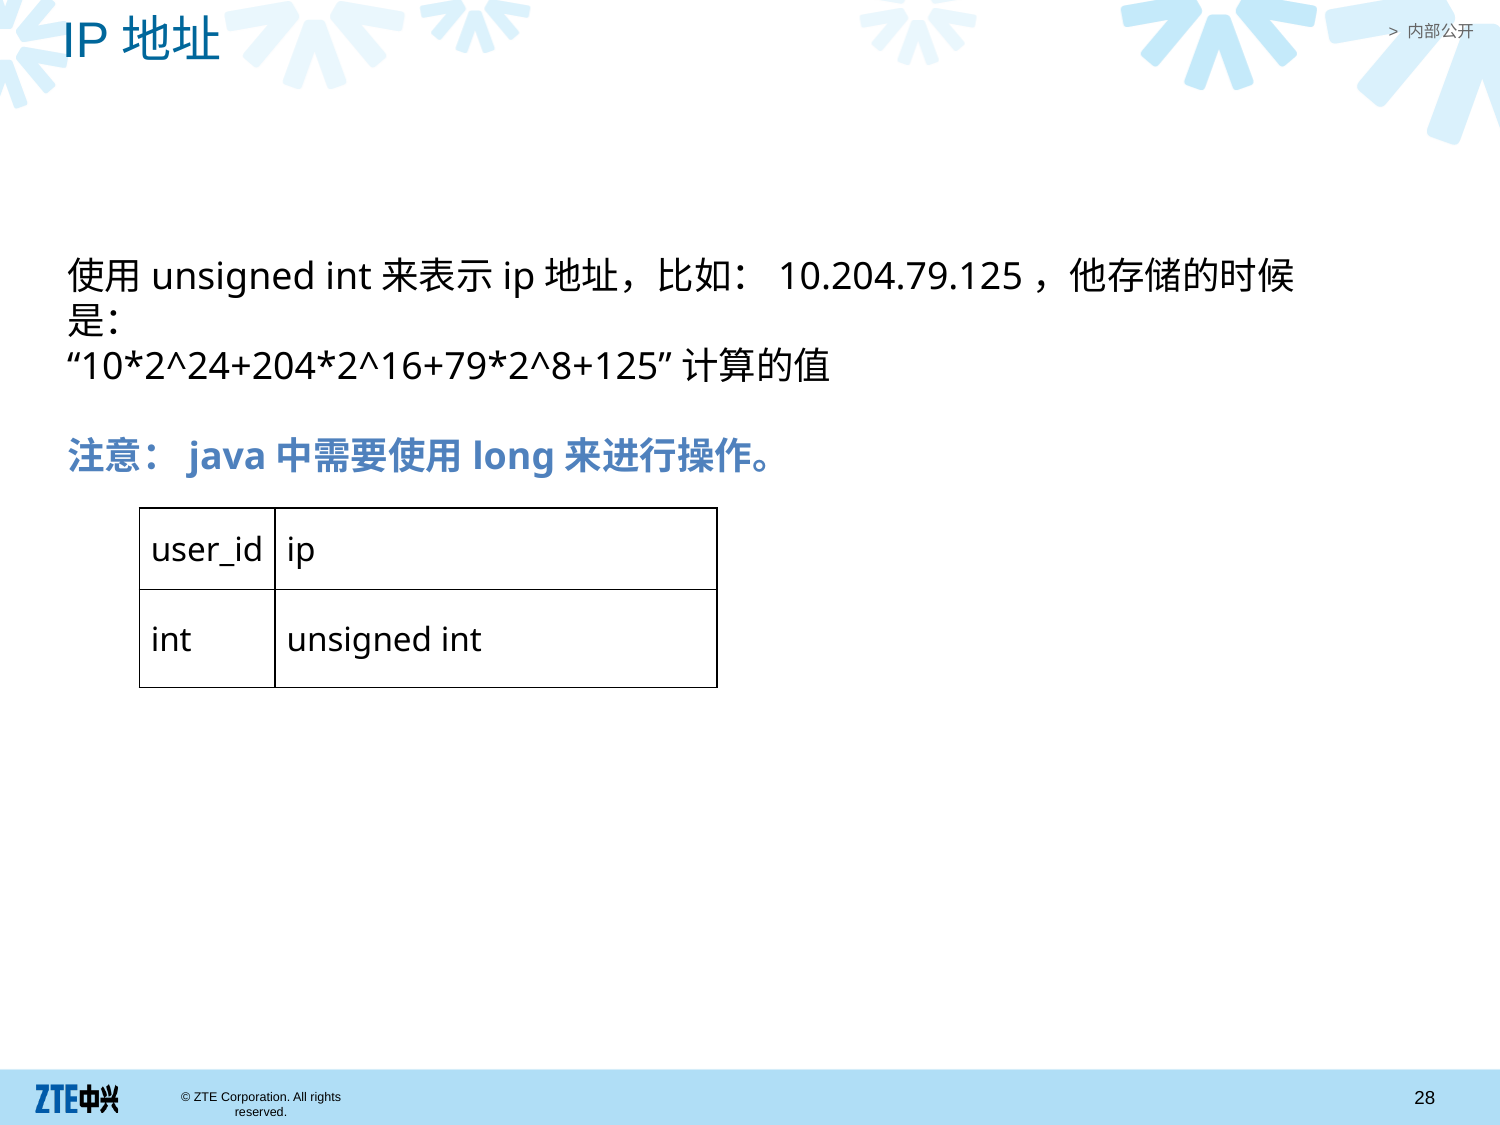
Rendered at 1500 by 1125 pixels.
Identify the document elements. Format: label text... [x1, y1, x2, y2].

table_cell int [140, 590, 274, 687]
text_box IP地址 [47, 0, 236, 75]
picture [0, 0, 1500, 1125]
table_cell unsigned int [276, 590, 716, 687]
text_box 使用unsigned int来表示ip地址，比如：10.204.79.125，他存储的时候是： “10*2^24+204*2^16+79*2^8+125”计算的值 注意：java中需要使用long来进行操作。 [52, 244, 1332, 530]
table_header user_id [140, 530, 274, 589]
slide_number 28 [1362, 1067, 1488, 1125]
table_header ip [276, 530, 716, 589]
